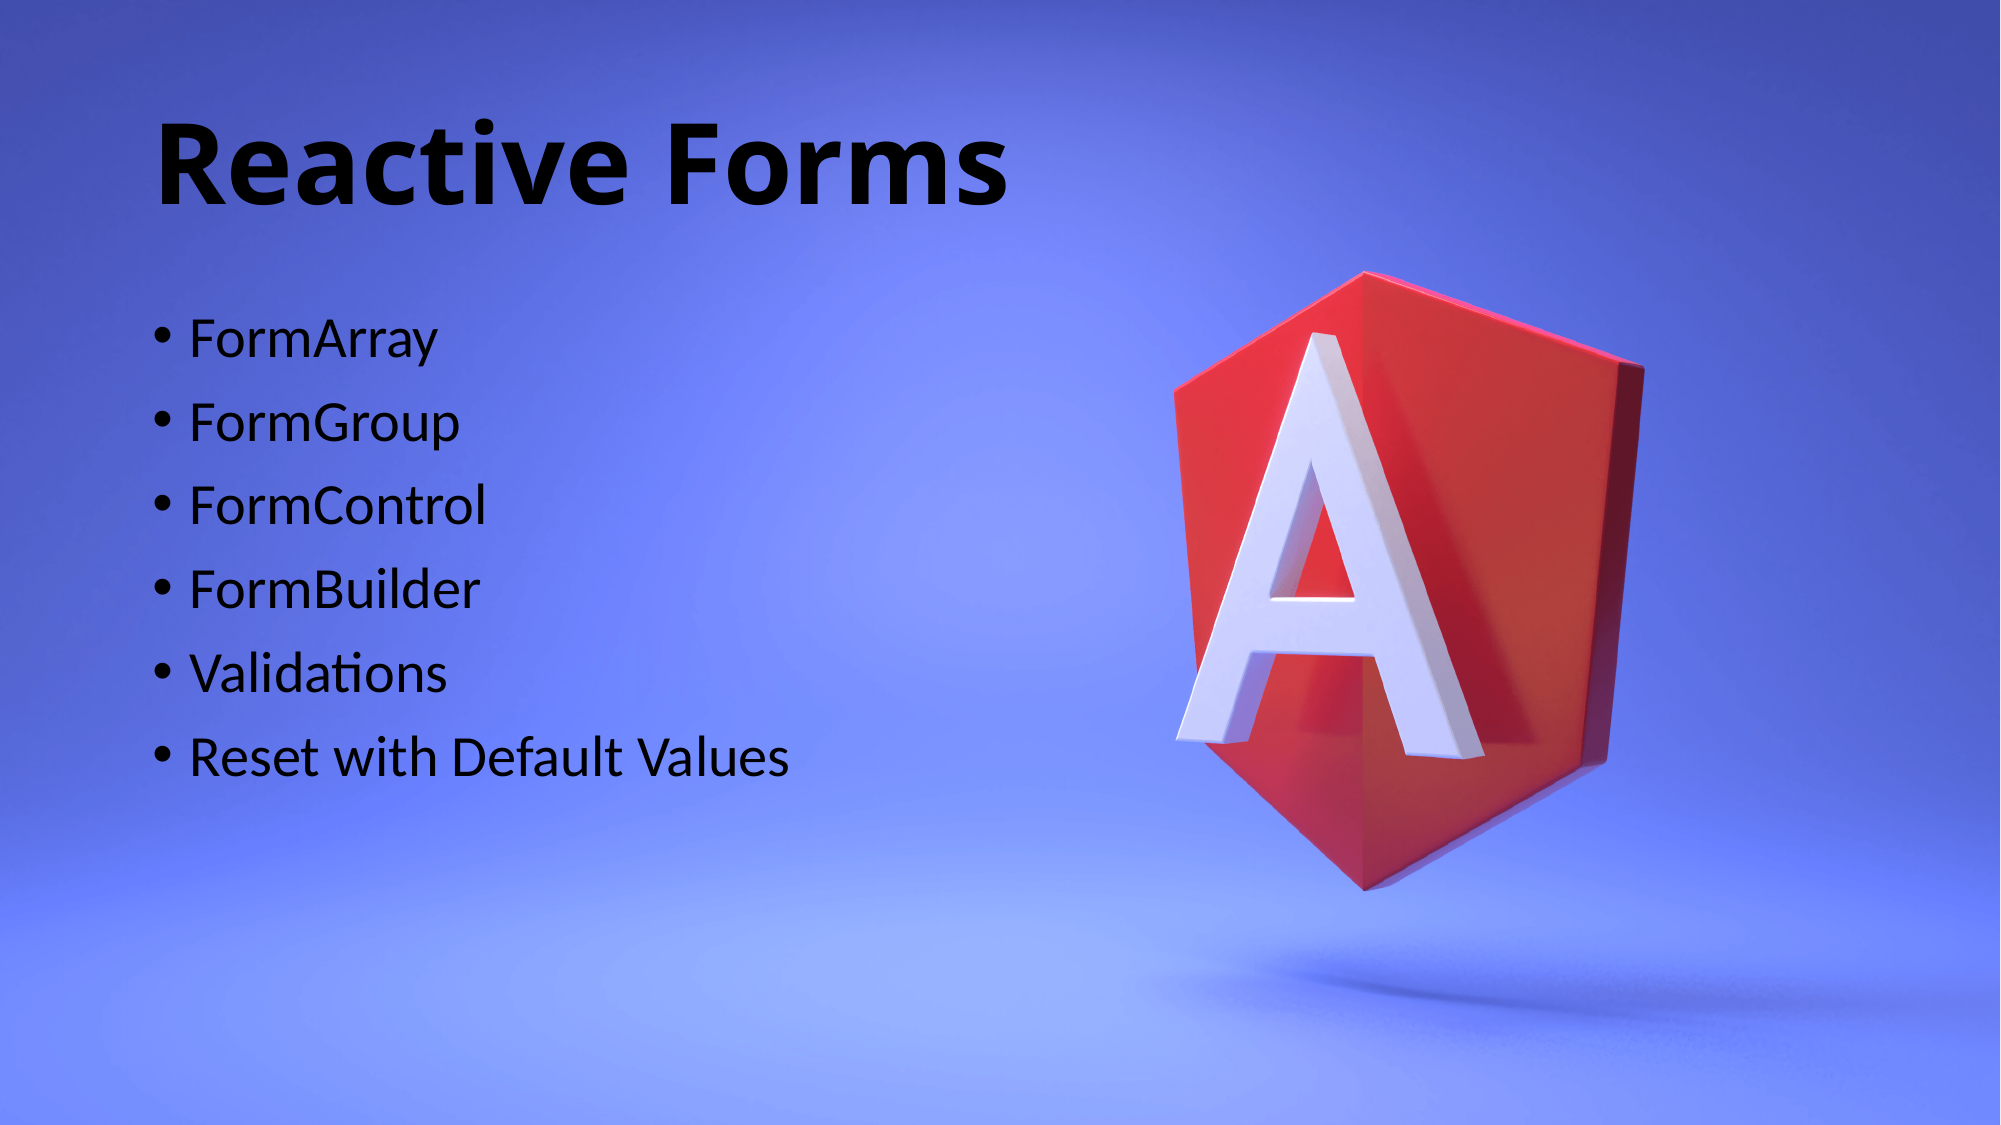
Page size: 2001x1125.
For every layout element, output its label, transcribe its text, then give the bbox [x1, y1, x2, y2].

title Reactive Forms [137, 59, 1863, 278]
list FormArray FormGroup FormControl FormBuilder Validations Reset with Default Values [137, 299, 1863, 1014]
picture [0, 0, 2001, 1125]
